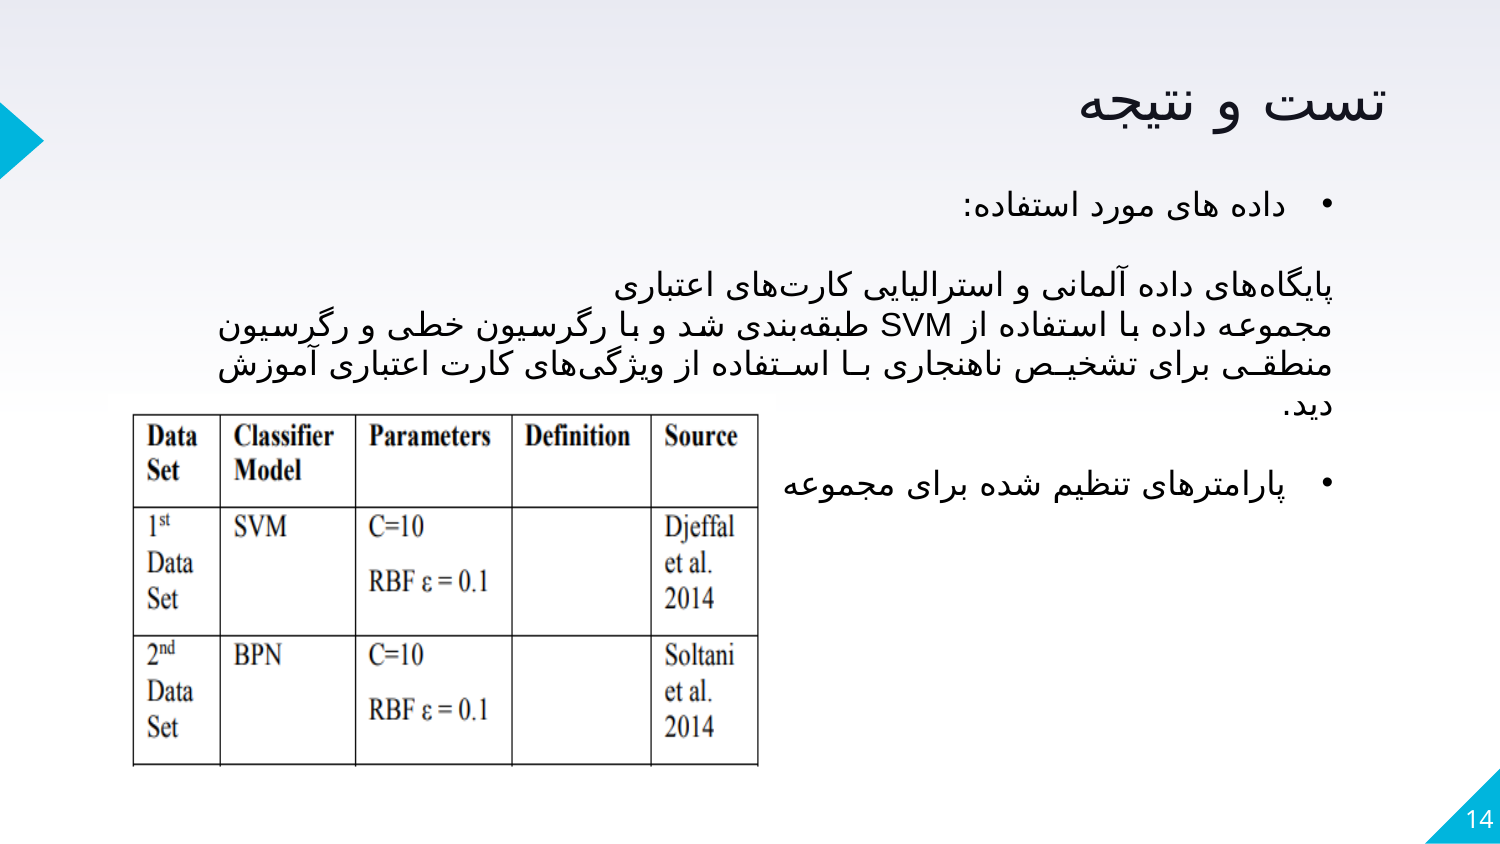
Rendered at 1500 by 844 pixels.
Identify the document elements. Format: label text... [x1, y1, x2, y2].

title تست و نتیجه [462, 75, 1389, 140]
slide_number 14 [1418, 760, 1494, 838]
text_box داده های مورد استفاده: پایگاه‌های داده آلمانی و استرالیایی کارت‌های اعتباری مجموعه داده با استفاده از SVM طبقه‌بندی شد و با رگرسیون خطی و رگرسیون منطقی برای تشخیص ناهنجاری با استفاده از ویژگی‌های کارت اعتباری آموزش دید. پارامترهای تنظیم شده برای مجموعه داده [202, 175, 1349, 550]
picture [107, 394, 776, 781]
